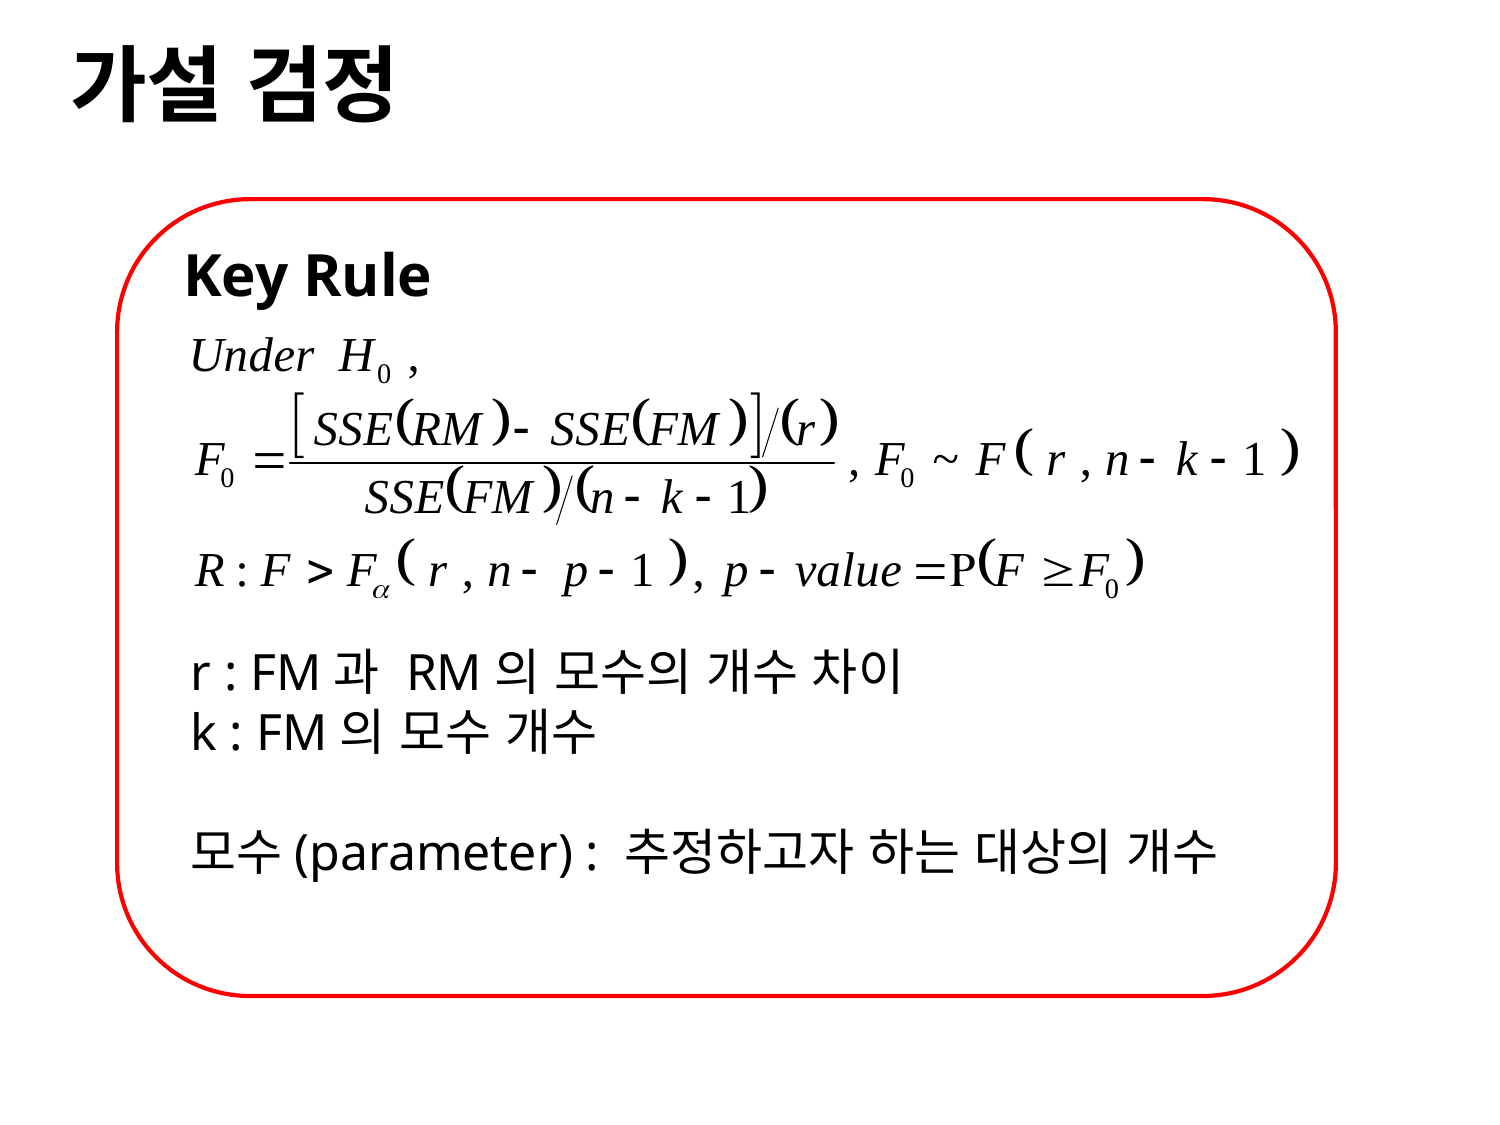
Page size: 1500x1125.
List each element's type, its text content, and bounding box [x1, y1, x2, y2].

text_box [115, 197, 1338, 999]
text_box 가설 검정 [55, 24, 415, 140]
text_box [185, 325, 1301, 610]
